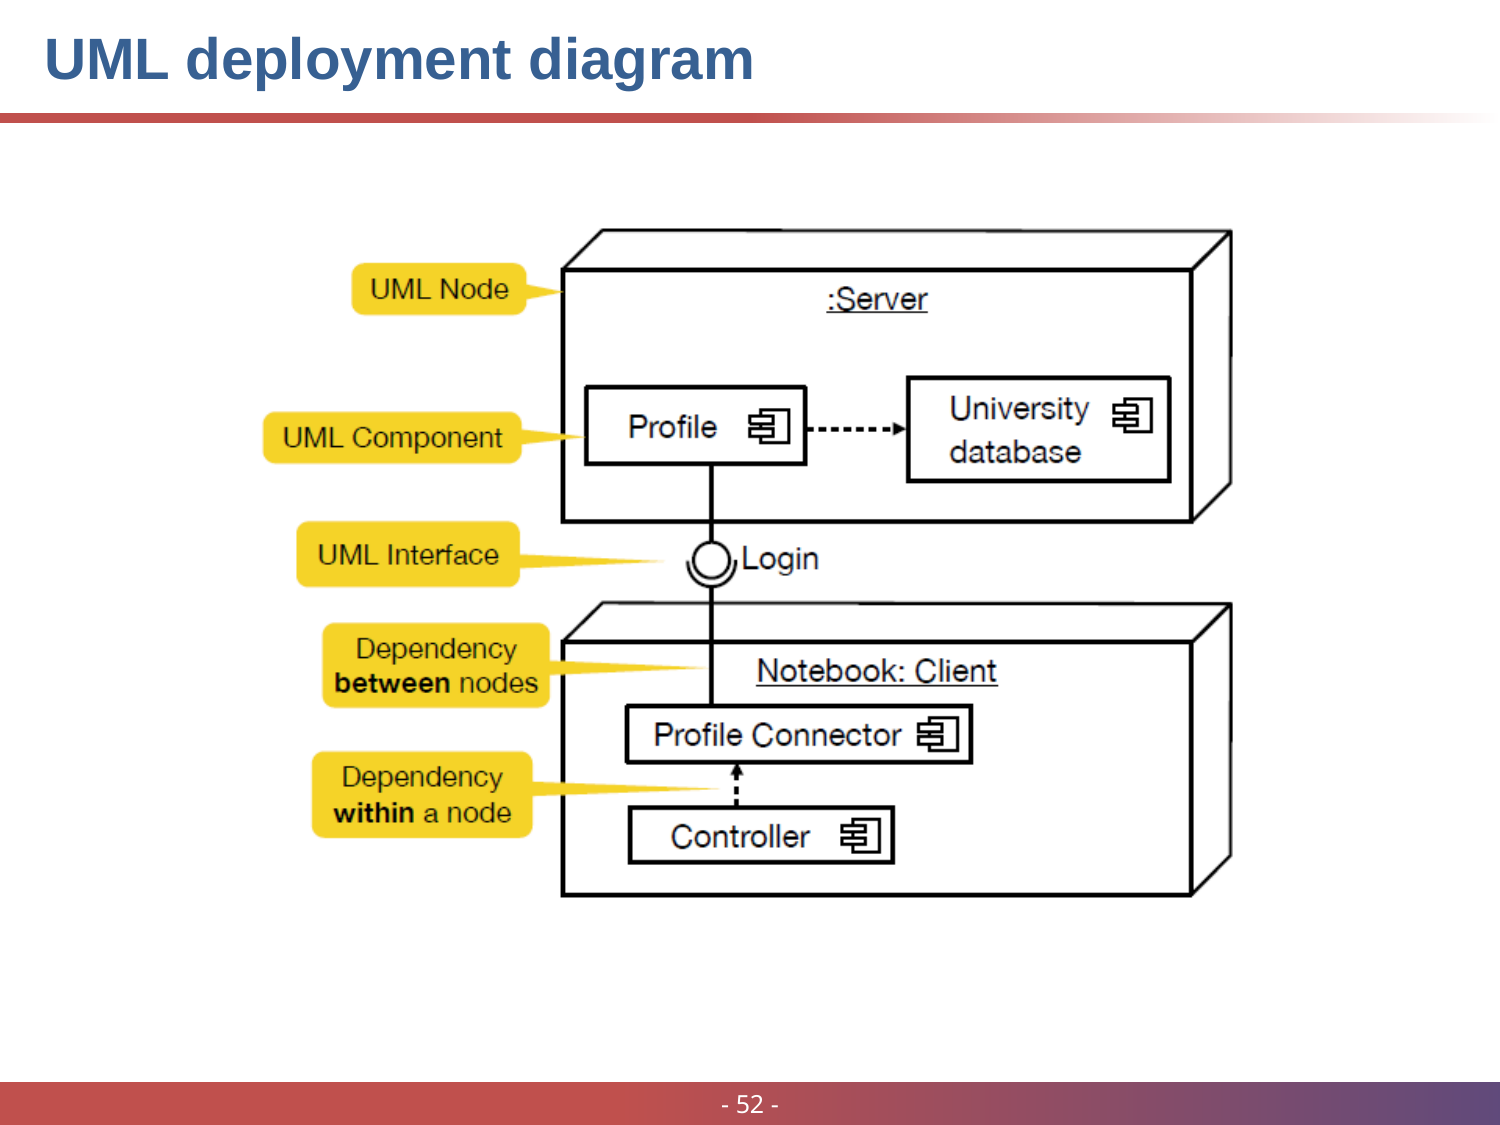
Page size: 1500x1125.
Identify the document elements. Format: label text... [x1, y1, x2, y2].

picture [252, 220, 1248, 905]
title UML deployment diagram [29, 0, 1483, 114]
slide_number 52 [575, 1082, 925, 1125]
